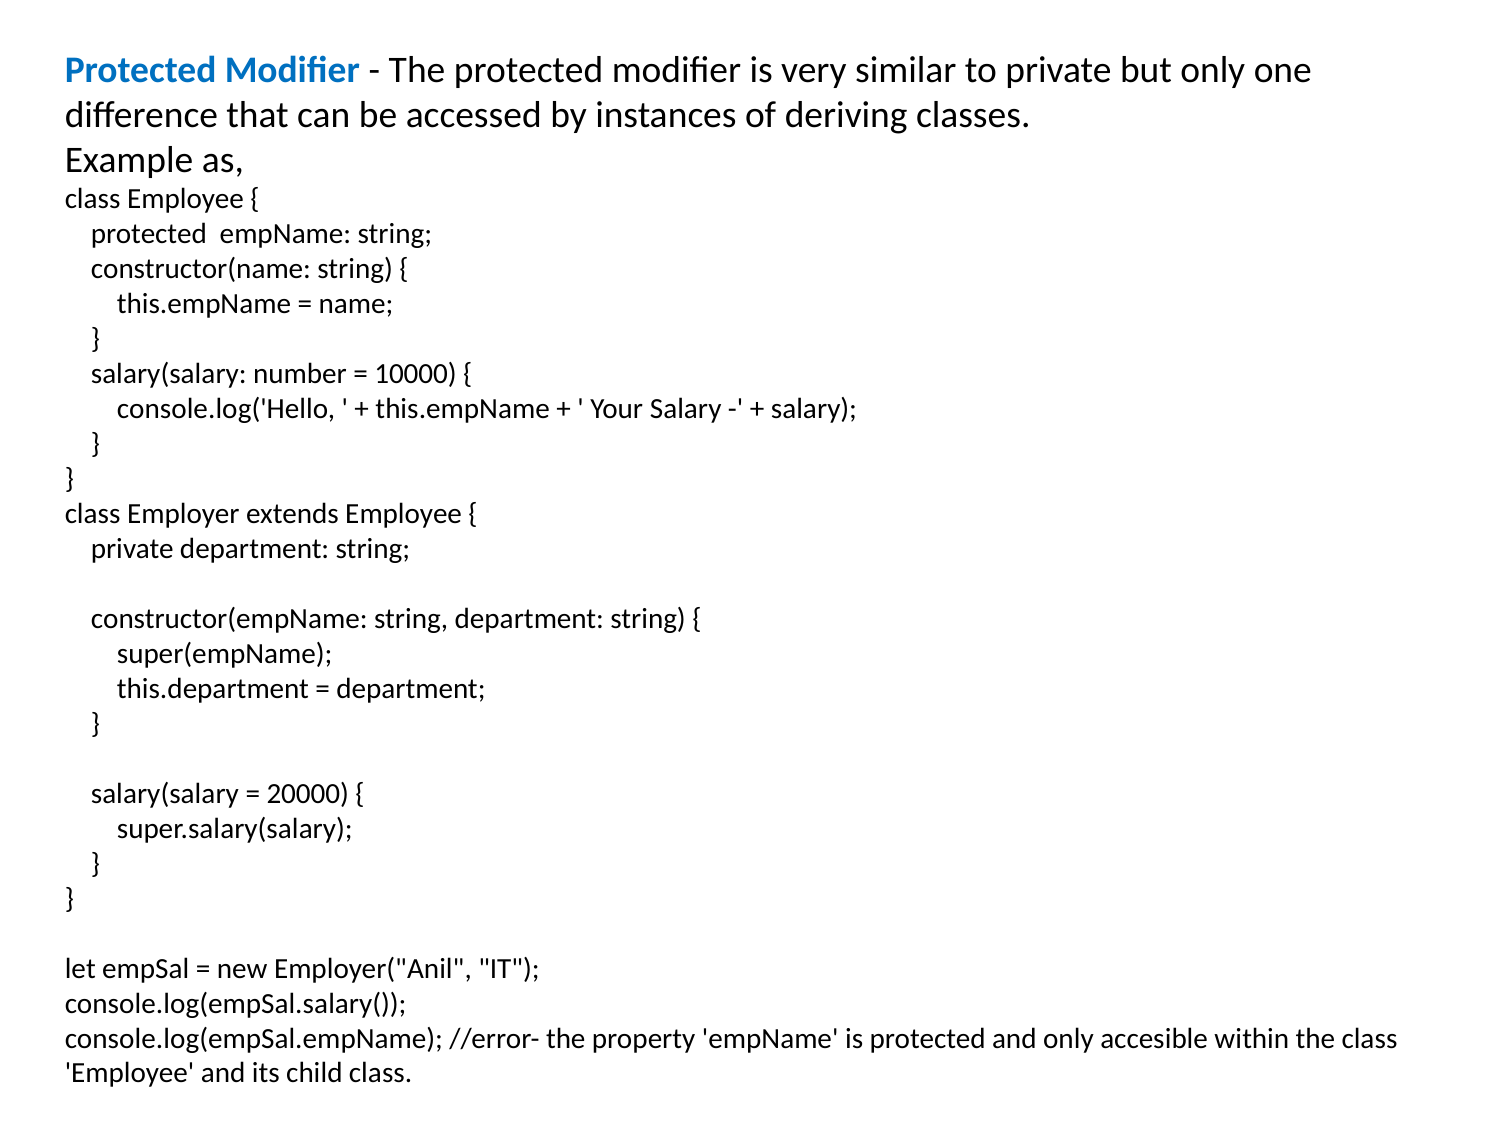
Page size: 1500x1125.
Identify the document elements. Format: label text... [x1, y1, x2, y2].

text_box Protected Modifier - The protected modifier is very similar to private but only one difference that can be accessed by instances of deriving classes. Example as, class Employee { protected empName: string; constructor(name: string) { this.empName = name; } salary(salary: number = 10000) { console.log('Hello, ' + this.empName + ' Your Salary -' + salary); } } class Employer extends Employee { private department: string; constructor(empName: string, department: string) { super(empName); this.department = department; } salary(salary = 20000) { super.salary(salary); } } let empSal = new Employer("Anil", "IT"); console.log(empSal.salary()); console.log(empSal.empName); //error- the property 'empName' is protected and only accesible within the class 'Employee' and its child class. [50, 37, 1438, 1097]
